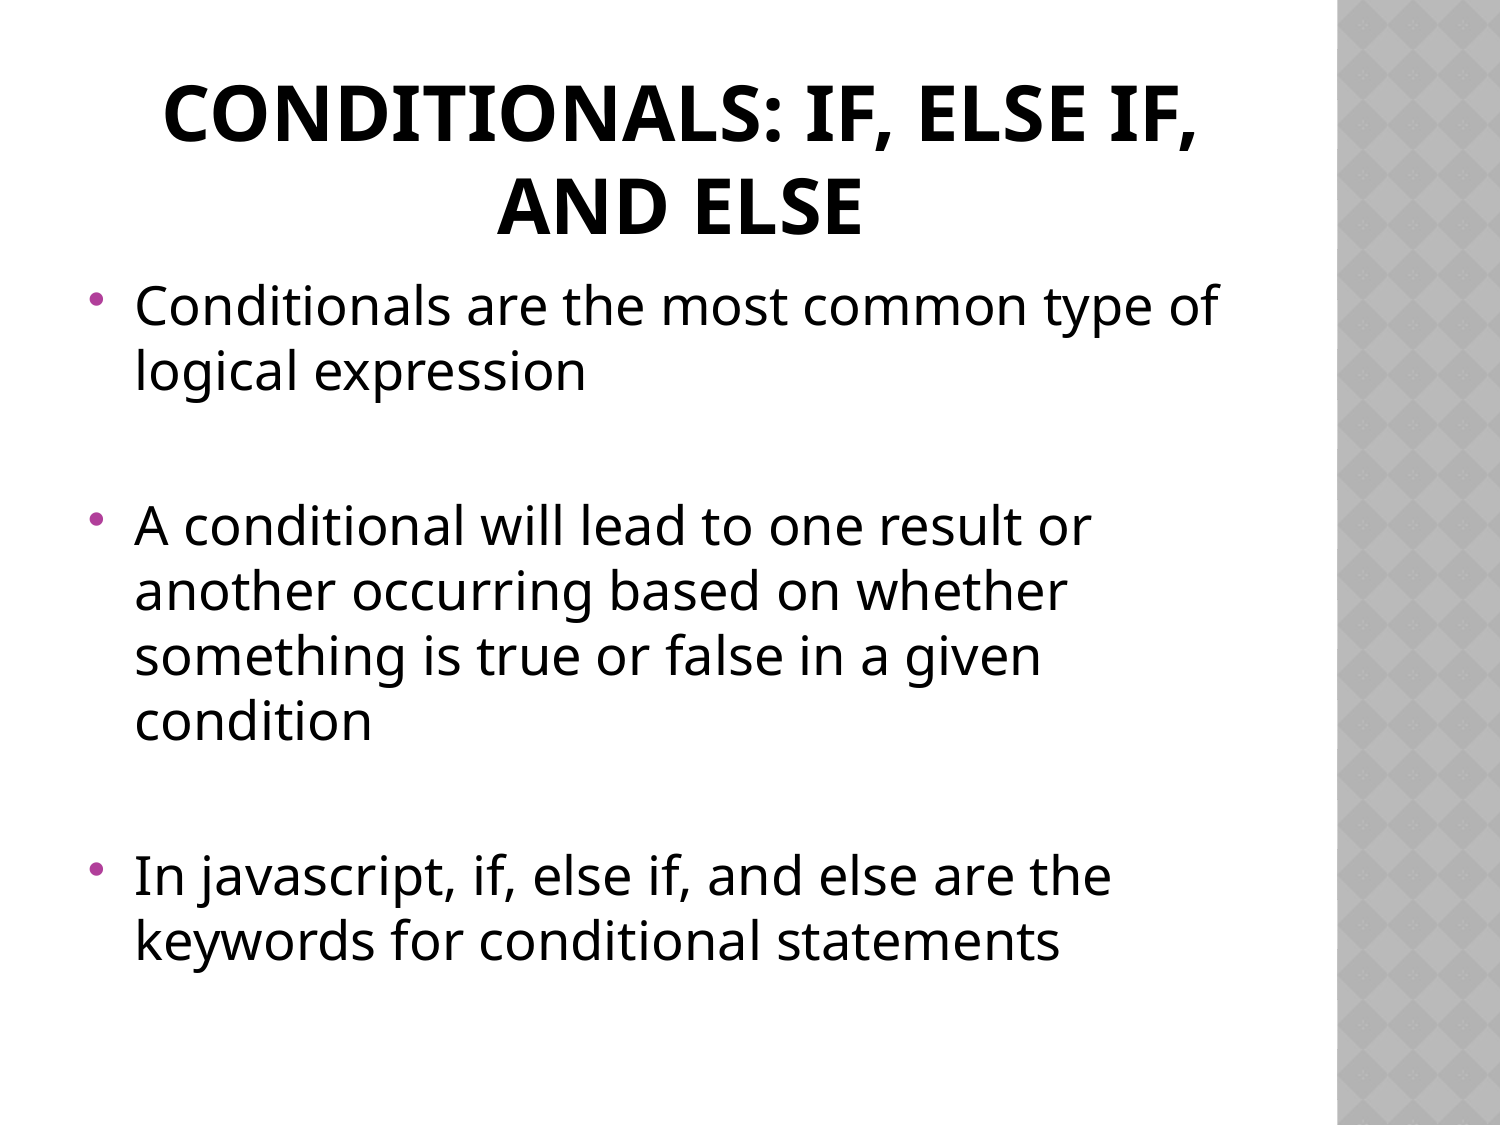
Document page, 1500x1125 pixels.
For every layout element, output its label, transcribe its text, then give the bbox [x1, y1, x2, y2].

list Conditionals are the most common type of logical expression A conditional will lead to one result or another occurring based on whether something is true or false in a given condition In javascript, if, else if, and else are the keywords for conditional statements [75, 264, 1263, 1059]
title Conditionals: If, else if, and else [87, 62, 1275, 250]
